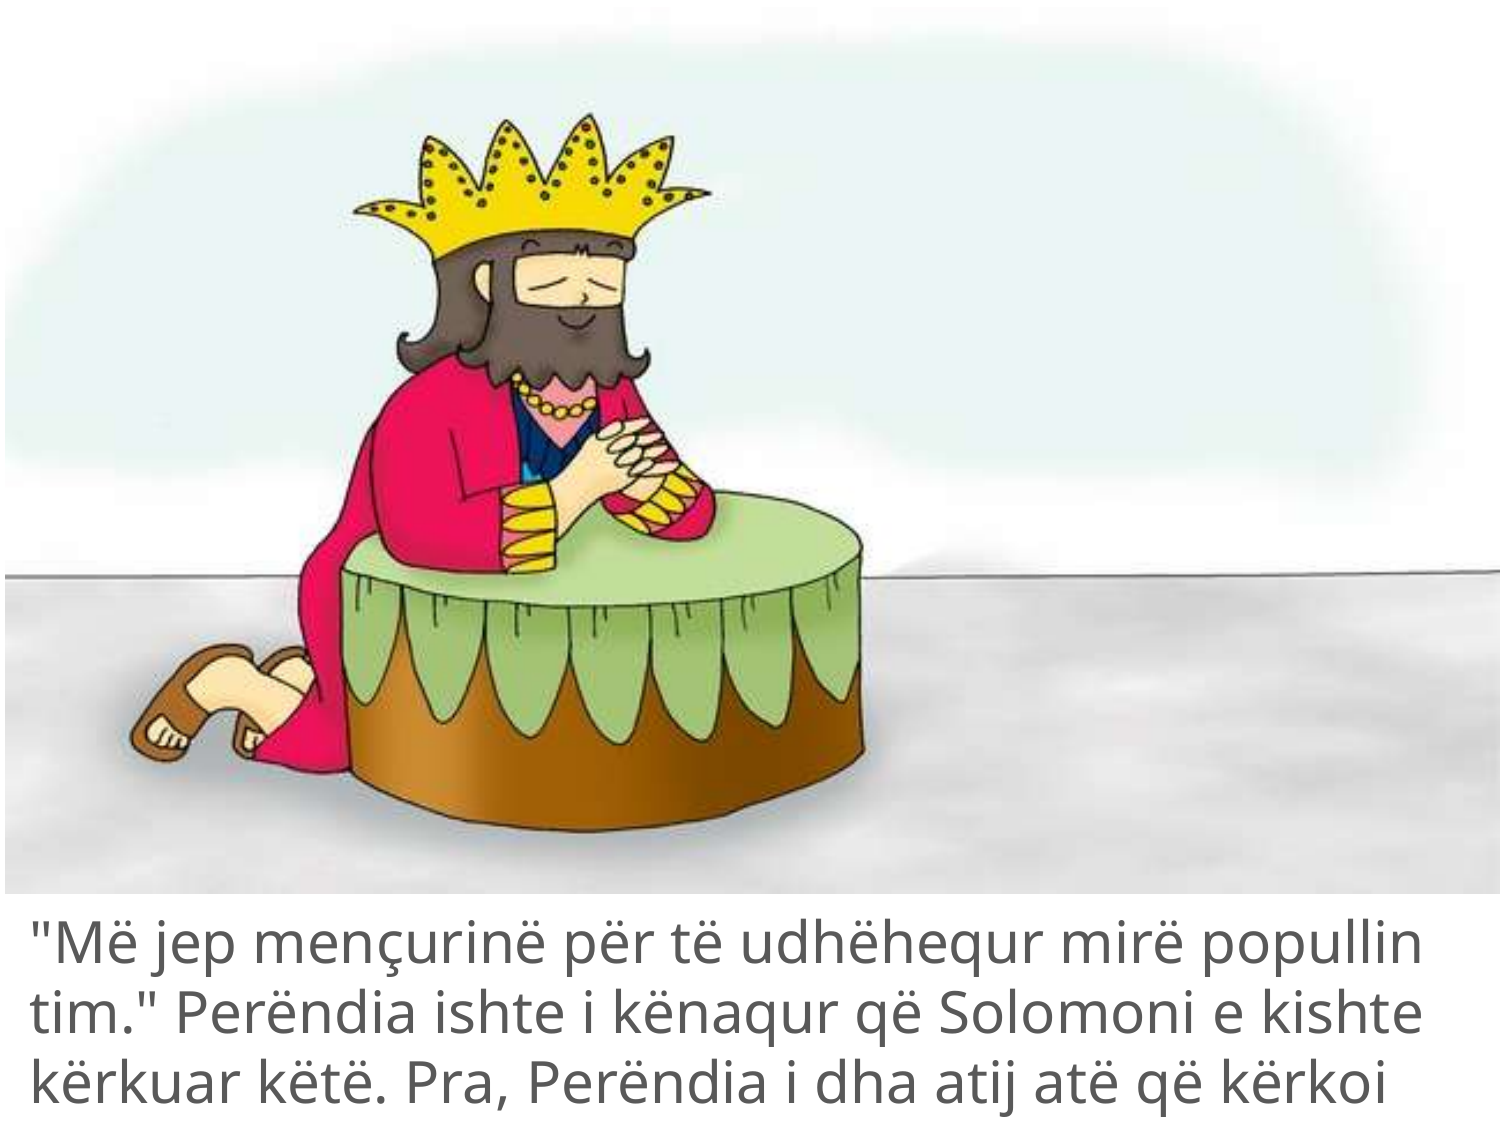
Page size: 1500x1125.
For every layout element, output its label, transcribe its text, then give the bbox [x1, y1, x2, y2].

text_box "Më jep mençurinë për të udhëhequr mirë popullin tim." Perëndia ishte i kënaqur që Solomoni e kishte kërkuar këtë. Pra, Perëndia i dha atij atë që kërkoi Solomoni. [14, 900, 1486, 1125]
picture [5, 6, 1500, 894]
